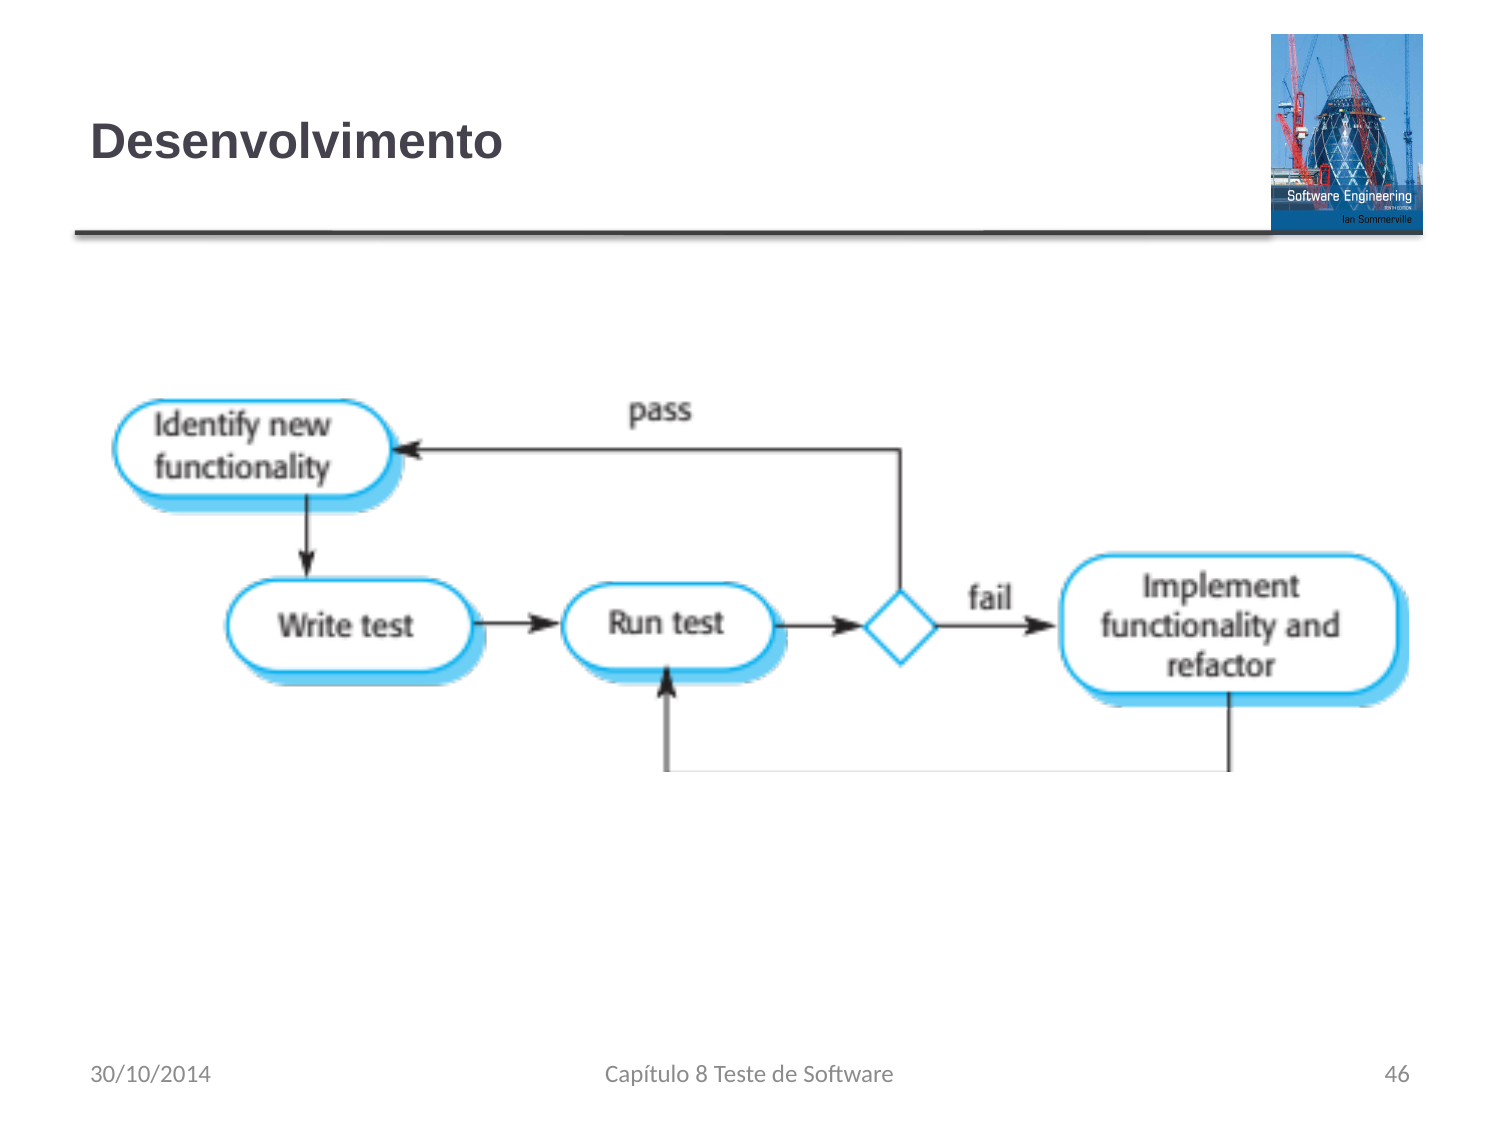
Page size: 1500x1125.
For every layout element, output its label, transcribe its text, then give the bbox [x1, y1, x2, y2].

title Desenvolvimento [74, 44, 1272, 233]
slide_number 46 [1074, 1042, 1425, 1103]
picture [1271, 34, 1423, 230]
picture [101, 387, 1410, 773]
footer Capítulo 8 Teste de Software [512, 1042, 988, 1103]
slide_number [75, 1042, 425, 1103]
